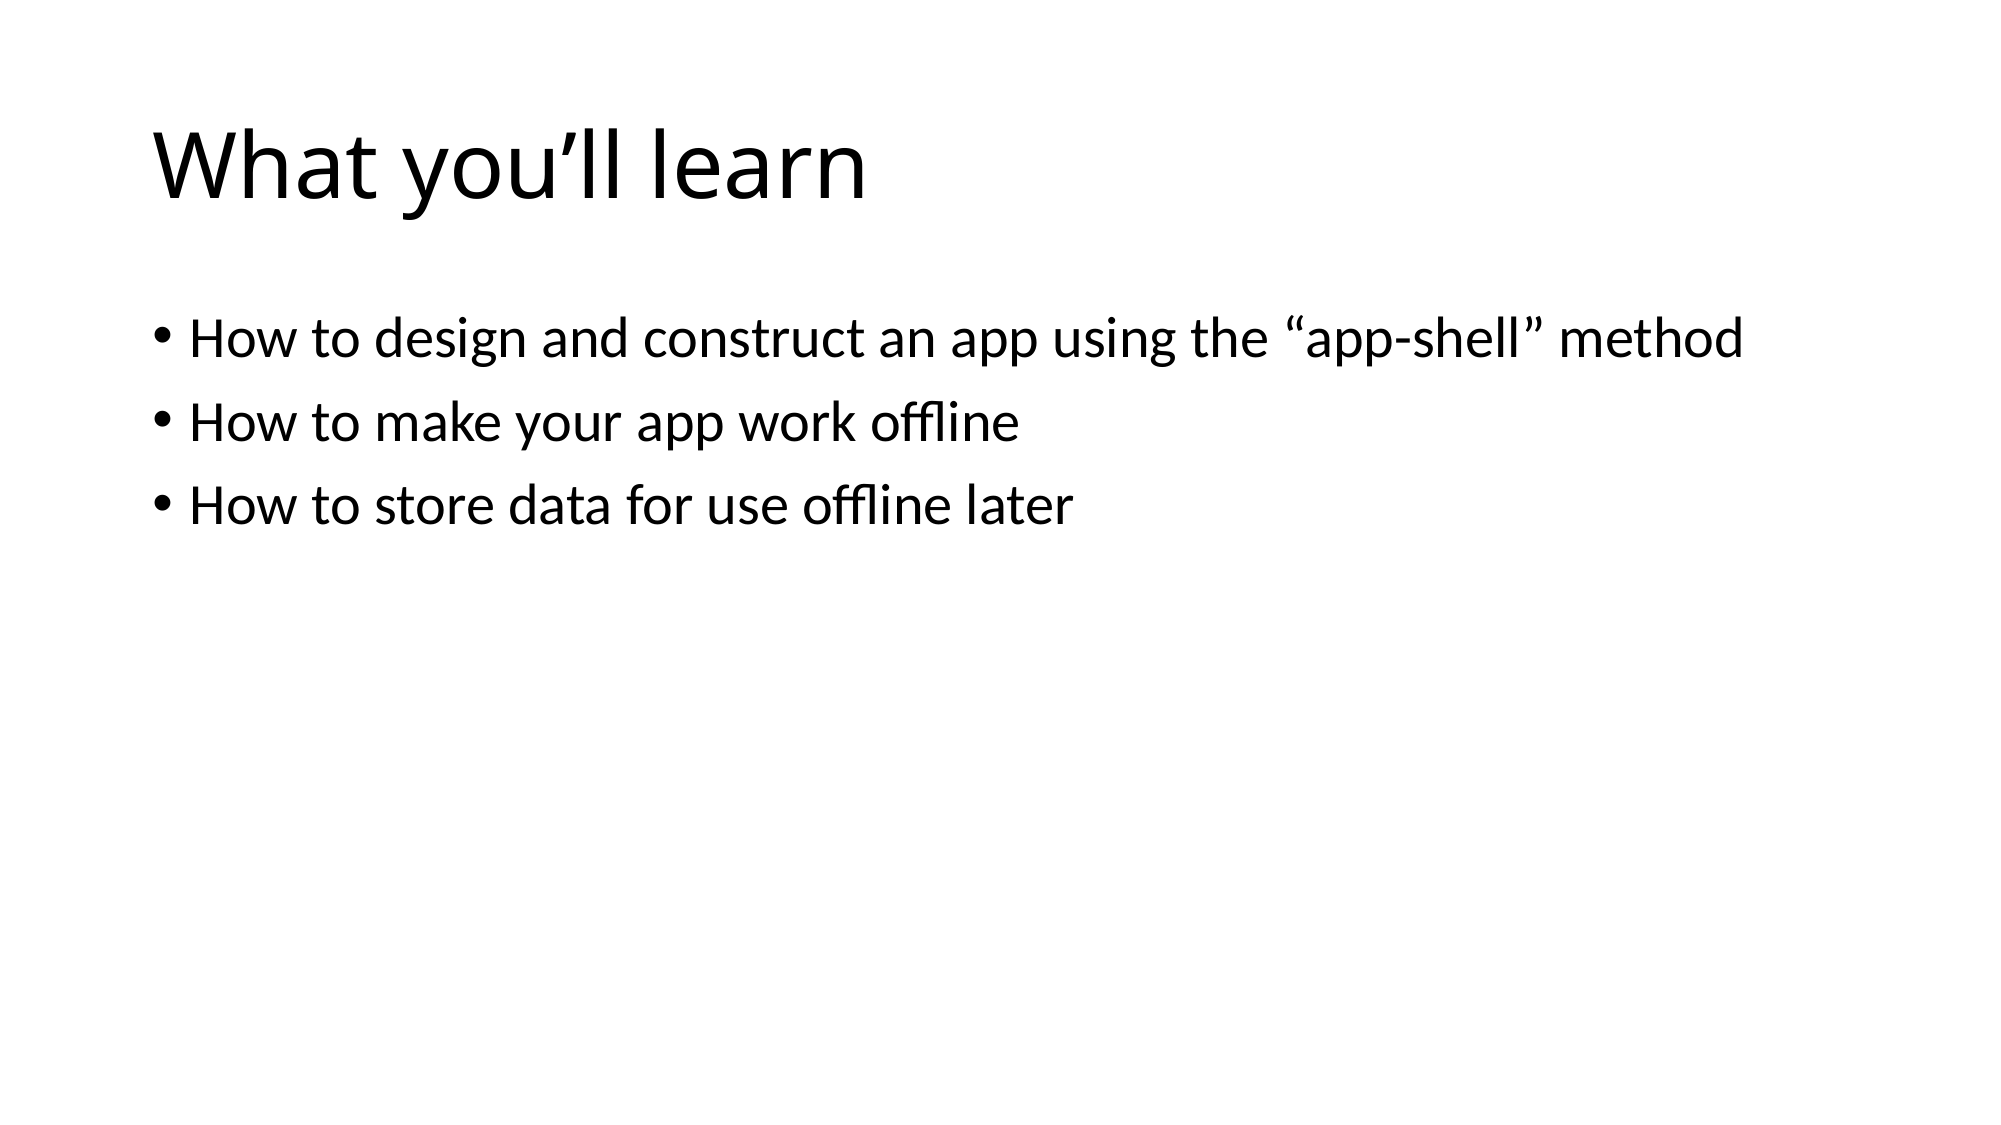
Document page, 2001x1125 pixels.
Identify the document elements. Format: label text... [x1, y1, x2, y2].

title What you’ll learn [137, 59, 1863, 278]
list How to design and construct an app using the “app-shell” method How to make your app work offline How to store data for use offline later [137, 299, 1863, 1014]
